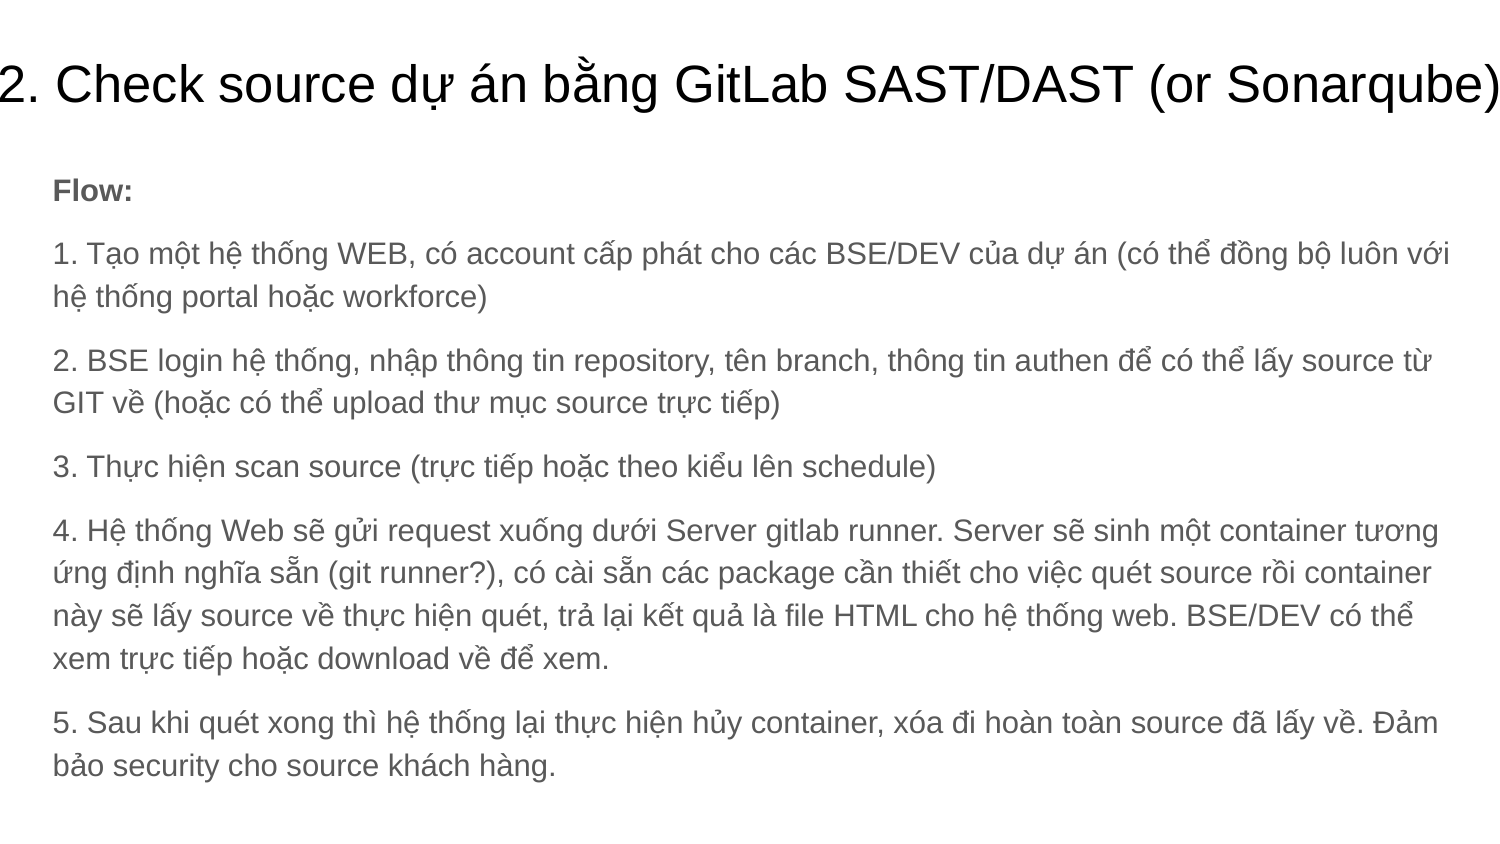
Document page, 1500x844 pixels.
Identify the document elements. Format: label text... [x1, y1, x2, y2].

list Flow: 1. Tạo một hệ thống WEB, có account cấp phát cho các BSE/DEV của dự án (có thể đồng bộ luôn với hệ thống portal hoặc workforce) 2. BSE login hệ thống, nhập thông tin repository, tên branch, thông tin authen để có thể lấy source từ GIT về (hoặc có thể upload thư mục source trực tiếp) 3. Thực hiện scan source (trực tiếp hoặc theo kiểu lên schedule) 4. Hệ thống Web sẽ gửi request xuống dưới Server gitlab runner. Server sẽ sinh một container tương ứng định nghĩa sẵn (git runner?), có cài sẵn các package cần thiết cho việc quét source rồi container này sẽ lấy source về thực hiện quét, trả lại kết quả là file HTML cho hệ thống web. BSE/DEV có thể xem trực tiếp hoặc download về để xem. 5. Sau khi quét xong thì hệ thống lại thực hiện hủy container, xóa đi hoàn toàn source đã lấy về. Đảm bảo security cho source khách hàng. [37, 149, 1479, 802]
title 2. Check source dự án bằng GitLab SAST/DAST (or Sonarqube) [0, 35, 1500, 130]
